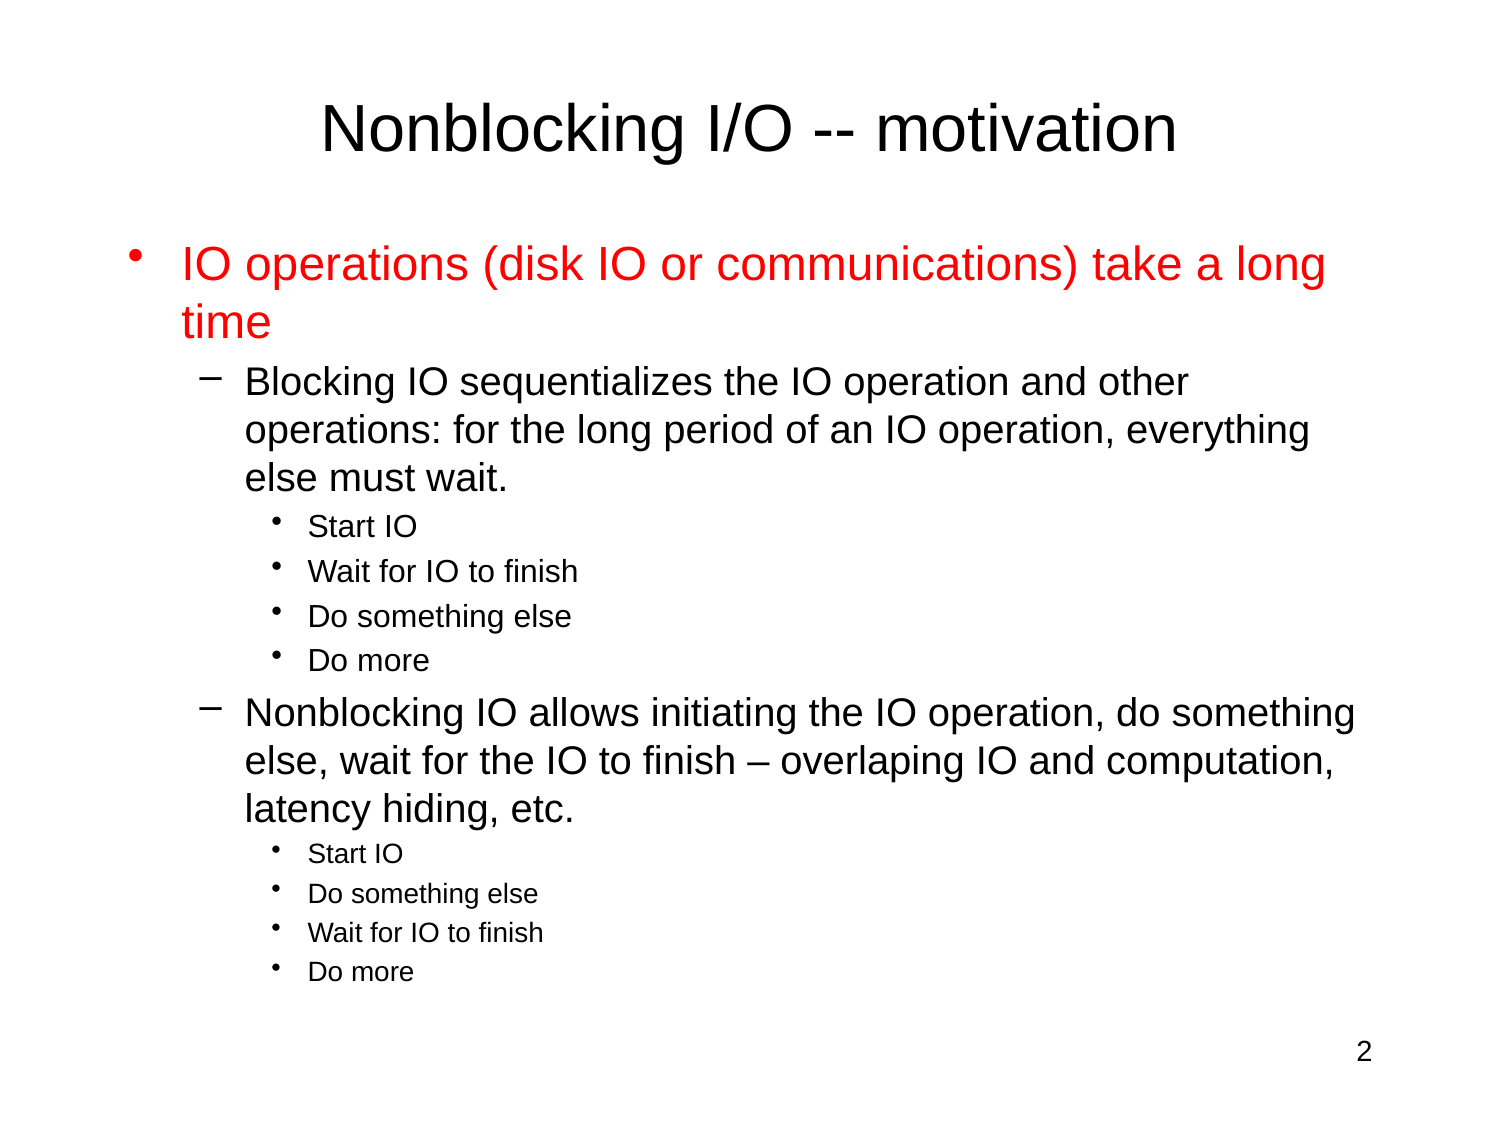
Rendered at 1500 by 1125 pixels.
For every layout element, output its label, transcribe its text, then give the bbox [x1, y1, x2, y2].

slide_number 2 [1074, 1024, 1388, 1101]
title Nonblocking I/O -- motivation [112, 62, 1388, 188]
list IO operations (disk IO or communications) take a long time Blocking IO sequentializes the IO operation and other operations: for the long period of an IO operation, everything else must wait. Start IO Wait for IO to finish Do something else Do more Nonblocking IO allows initiating the IO operation, do something else, wait for the IO to finish – overlaping IO and computation, latency hiding, etc. Start IO Do something else Wait for IO to finish Do more [112, 224, 1388, 1001]
